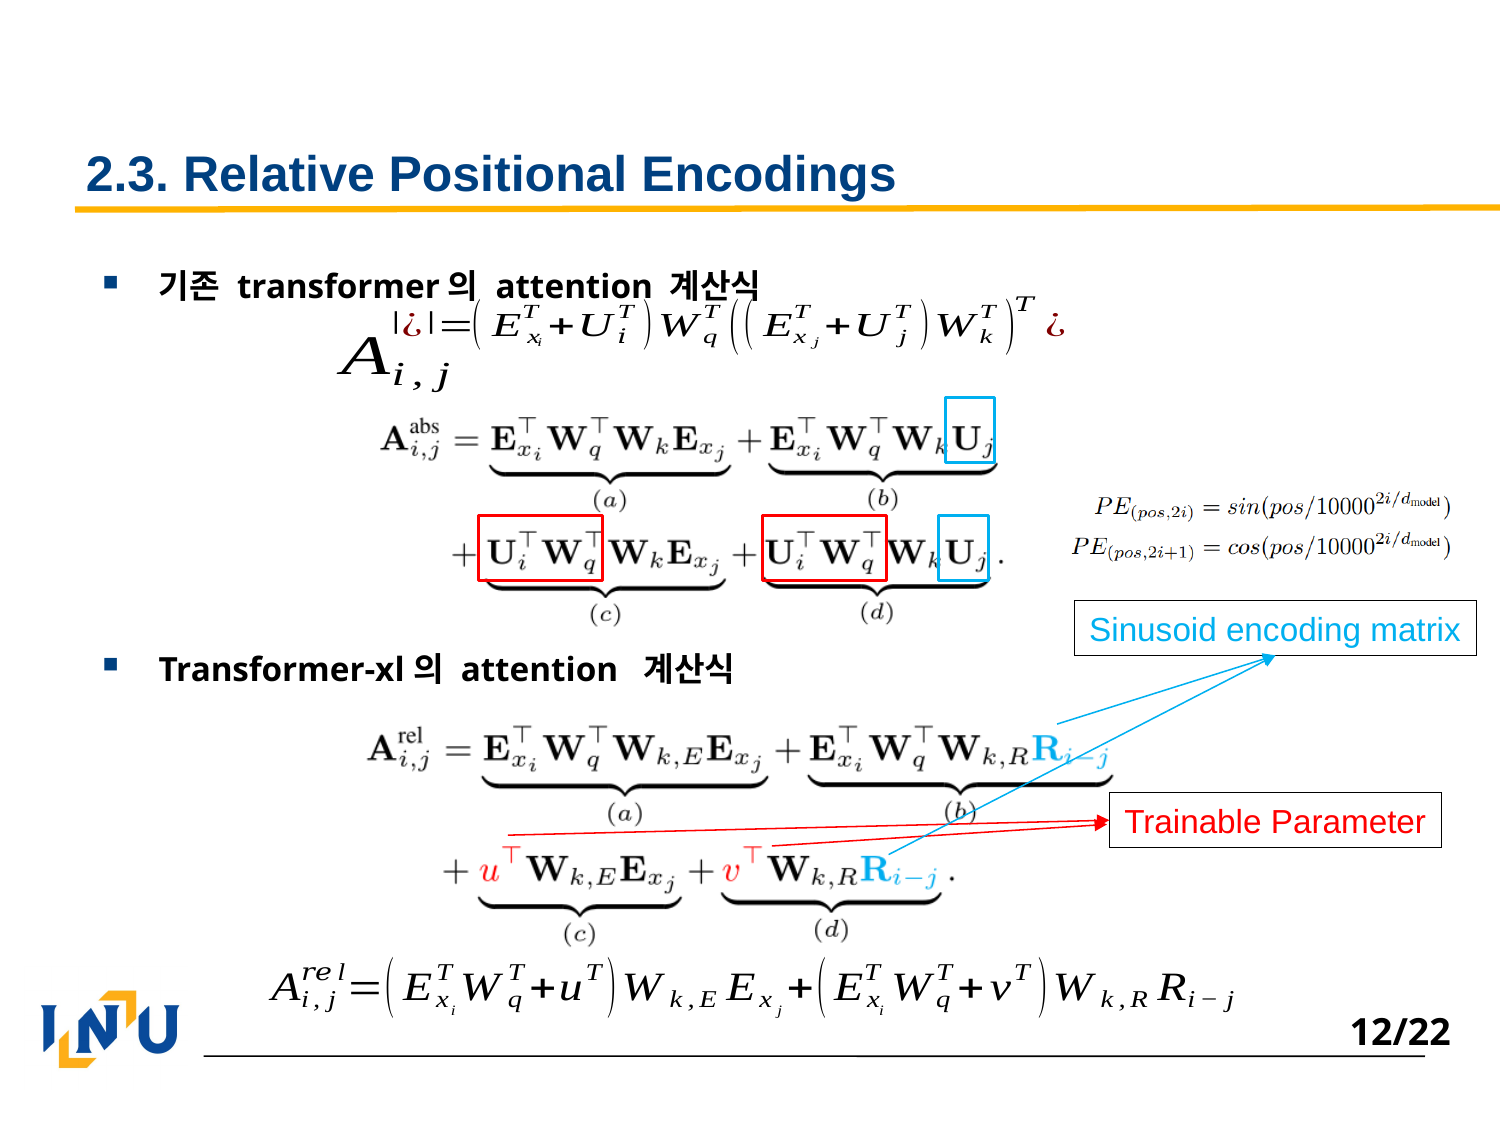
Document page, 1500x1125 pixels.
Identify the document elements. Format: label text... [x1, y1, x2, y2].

list 기존 transformer의 attention 계산식 Transformer-xl의 attention 계산식 [87, 237, 1457, 1059]
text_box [507, 820, 882, 836]
picture [24, 966, 188, 1090]
text_box Sinusoid encoding matrix [1074, 600, 1477, 656]
text_box Trainable Parameter [1280, 792, 1442, 848]
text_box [771, 824, 883, 847]
text_box [945, 397, 995, 406]
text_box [888, 655, 1276, 855]
picture [1056, 479, 1469, 575]
picture [354, 407, 1022, 639]
picture [948, 407, 992, 460]
title 2.3. Relative Positional Encodings [70, 119, 1306, 210]
picture [345, 710, 1135, 956]
